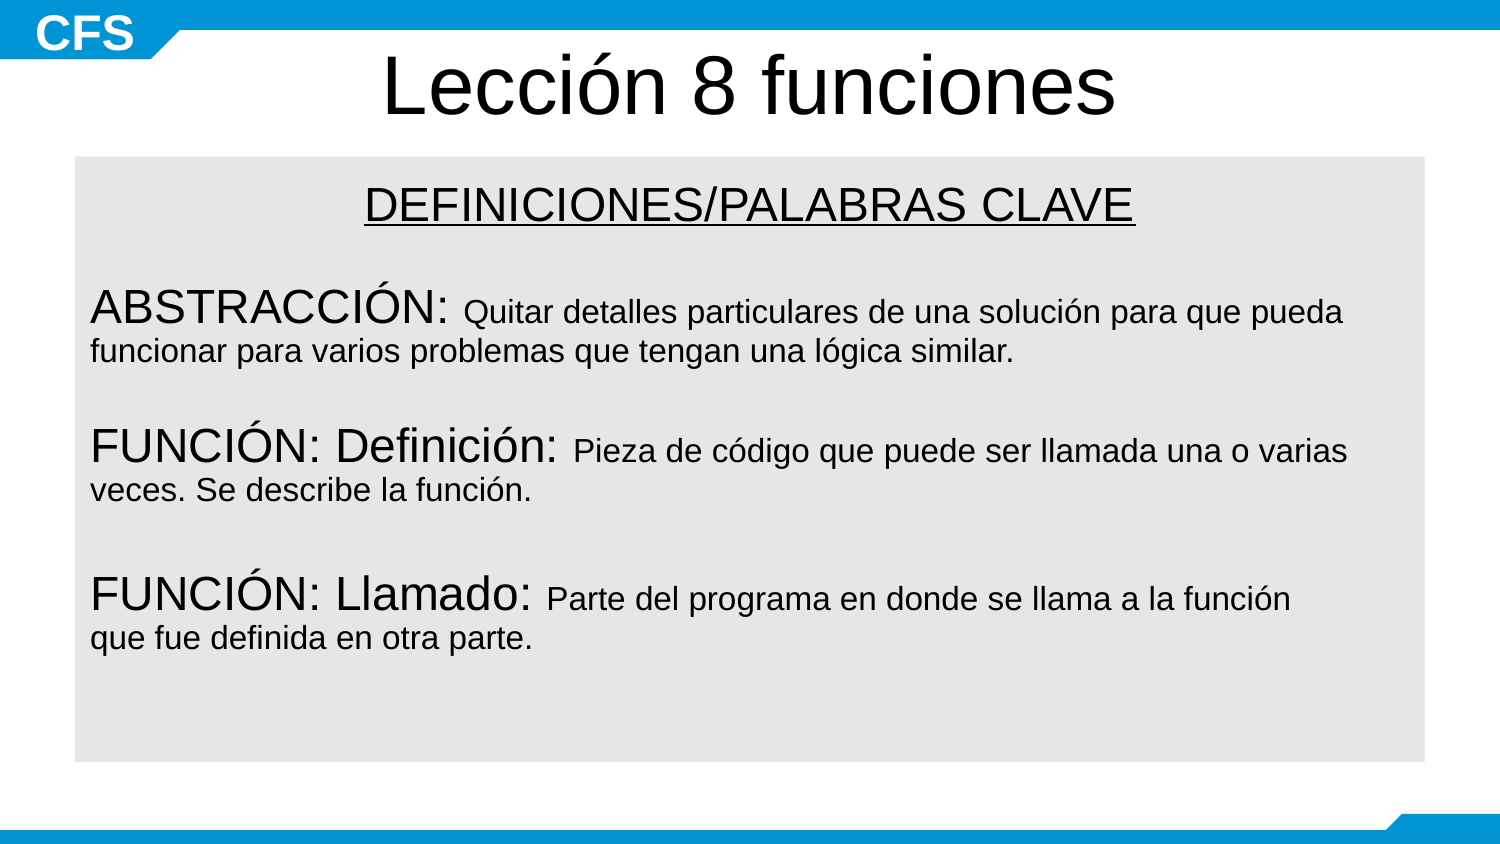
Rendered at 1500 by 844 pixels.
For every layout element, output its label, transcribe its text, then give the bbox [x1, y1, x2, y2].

list ABSTRACCIÓN: Quitar detalles particulares de una solución para que pueda funcionar para varios problemas que tengan una lógica similar. FUNCIÓN: Definición: Pieza de código que puede ser llamada una o varias veces. Se describe la función. FUNCIÓN: Llamado: Parte del programa en donde se llama a la función que fue definida en otra parte. [75, 274, 1369, 722]
title DEFINICIONES/PALABRAS CLAVE [219, 156, 1281, 255]
text_box [75, 156, 1425, 763]
title Lección 8 funciones [219, 38, 1281, 138]
